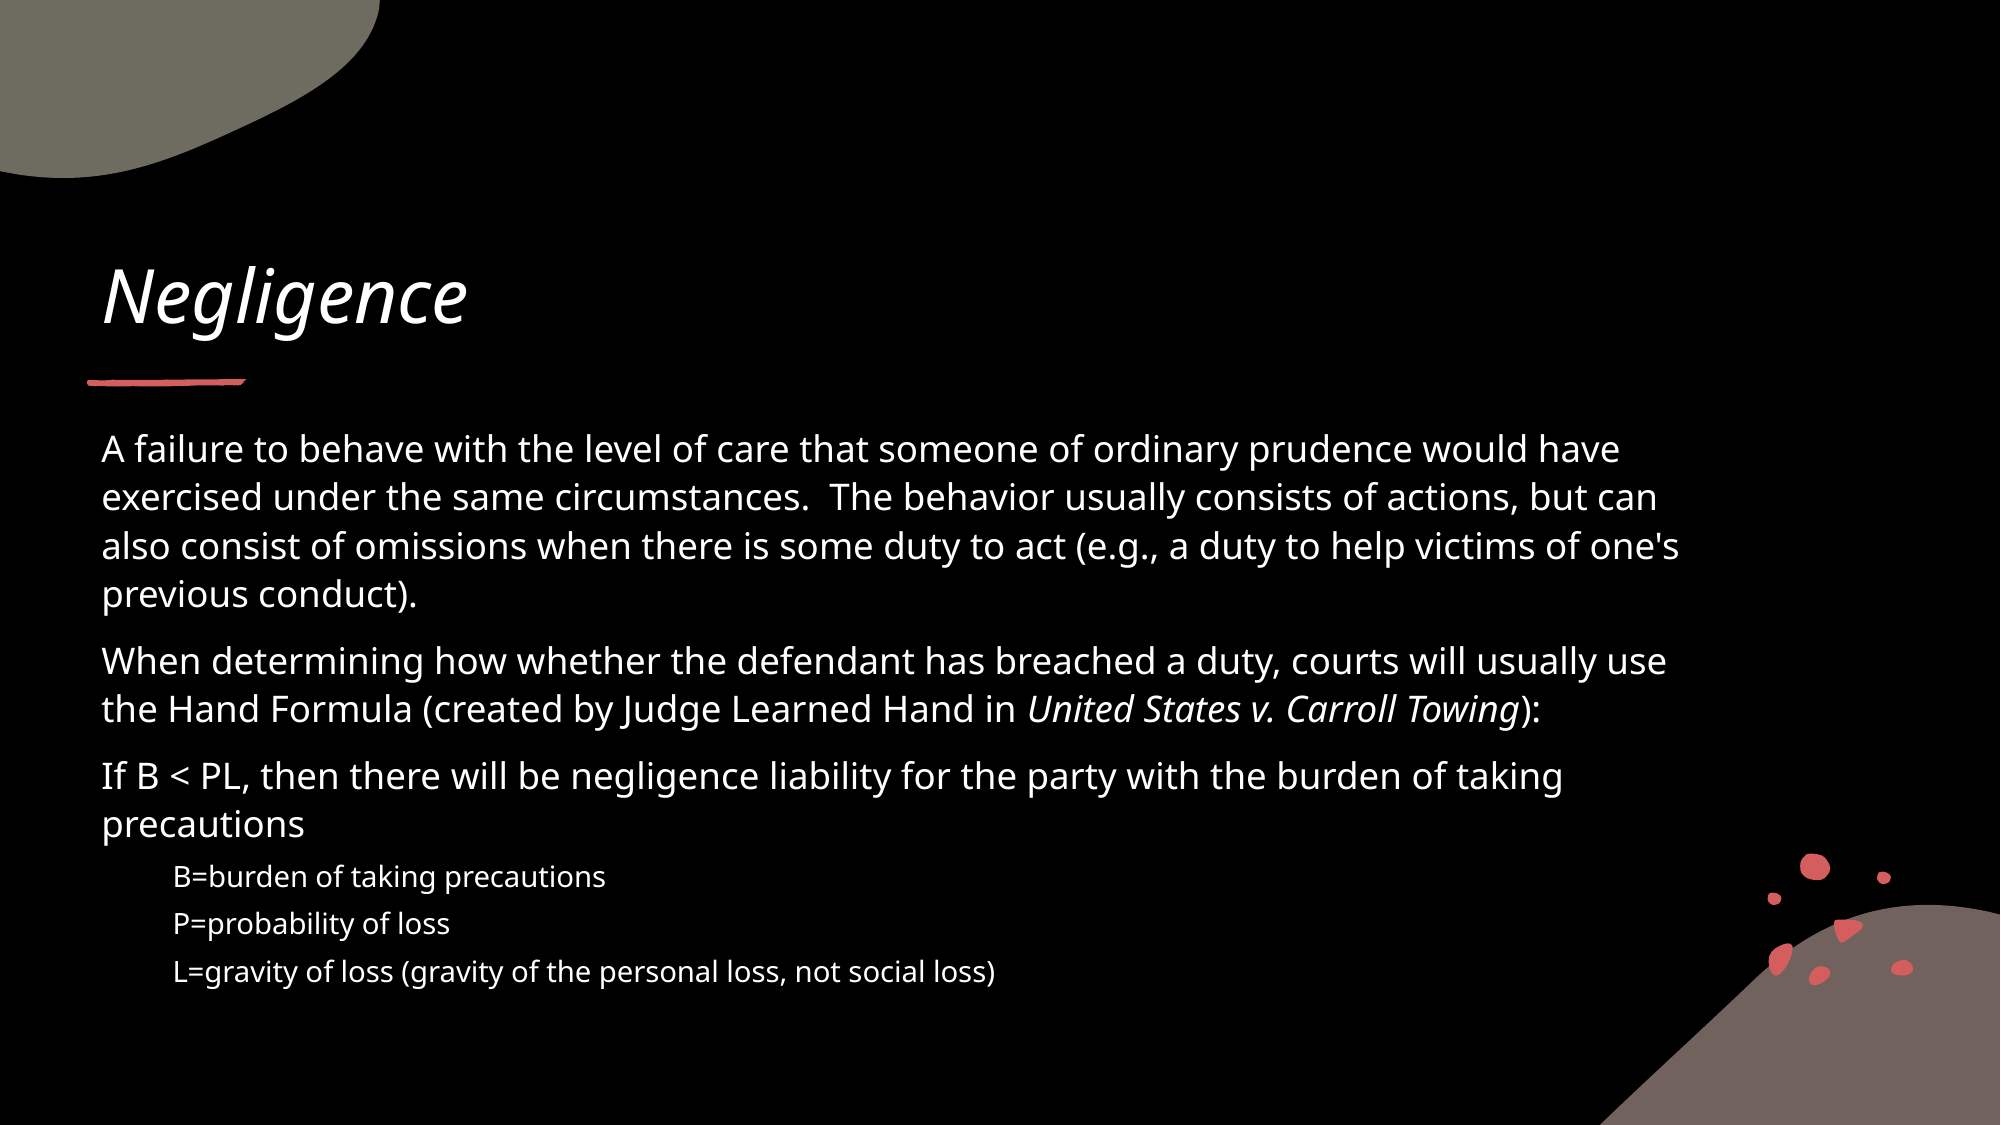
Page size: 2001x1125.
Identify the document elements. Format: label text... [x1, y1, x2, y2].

list A failure to behave with the level of care that someone of ordinary prudence would have exercised under the same circumstances. The behavior usually consists of actions, but can also consist of omissions when there is some duty to act (e.g., a duty to help victims of one's previous conduct). When determining how whether the defendant has breached a duty, courts will usually use the Hand Formula (created by Judge Learned Hand in United States v. Carroll Towing): If B < PL, then there will be negligence liability for the party with the burden of taking precautions B=burden of taking precautions P=probability of loss L=gravity of loss (gravity of the personal loss, not social loss) [86, 413, 1740, 996]
title Negligence [86, 129, 1740, 347]
